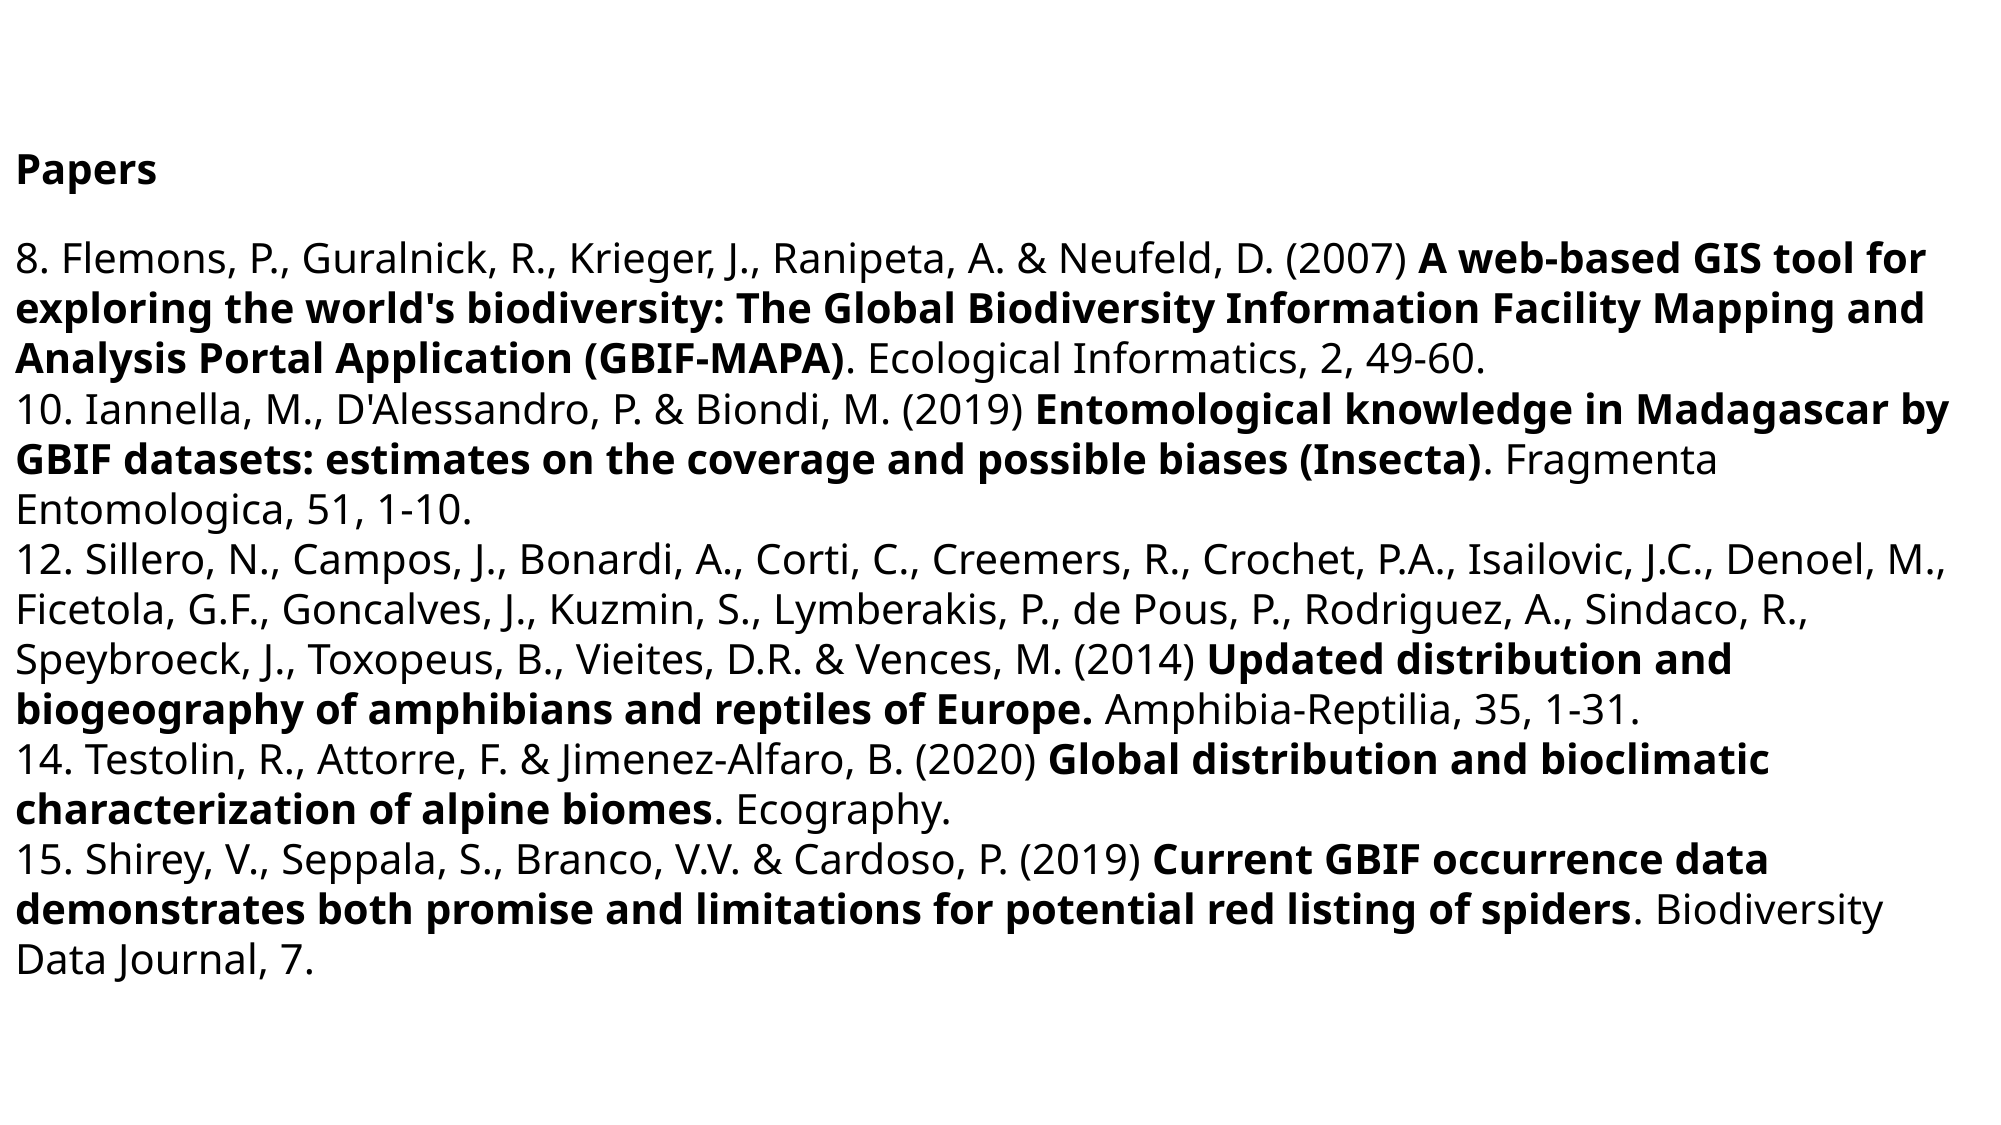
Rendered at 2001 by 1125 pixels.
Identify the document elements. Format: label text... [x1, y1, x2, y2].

title Papers 8. Flemons, P., Guralnick, R., Krieger, J., Ranipeta, A. & Neufeld, D. (2007) A web-based GIS tool for exploring the world's biodiversity: The Global Biodiversity Information Facility Mapping and Analysis Portal Application (GBIF-MAPA). Ecological Informatics, 2, 49-60. 10. Iannella, M., D'Alessandro, P. & Biondi, M. (2019) Entomological knowledge in Madagascar by GBIF datasets: estimates on the coverage and possible biases (Insecta). Fragmenta Entomologica, 51, 1-10. 12. Sillero, N., Campos, J., Bonardi, A., Corti, C., Creemers, R., Crochet, P.A., Isailovic, J.C., Denoel, M., Ficetola, G.F., Goncalves, J., Kuzmin, S., Lymberakis, P., de Pous, P., Rodriguez, A., Sindaco, R., Speybroeck, J., Toxopeus, B., Vieites, D.R. & Vences, M. (2014) Updated distribution and biogeography of amphibians and reptiles of Europe. Amphibia-Reptilia, 35, 1-31. 14. Testolin, R., Attorre, F. & Jimenez-Alfaro, B. (2020) Global distribution and bioclimatic characterization of alpine biomes. Ecography. 15. Shirey, V., Seppala, S., Branco, V.V. & Cardoso, P. (2019) Current GBIF occurrence data demonstrates both promise and limitations for potential red listing of spiders. Biodiversity Data Journal, 7. [0, 0, 2000, 1125]
